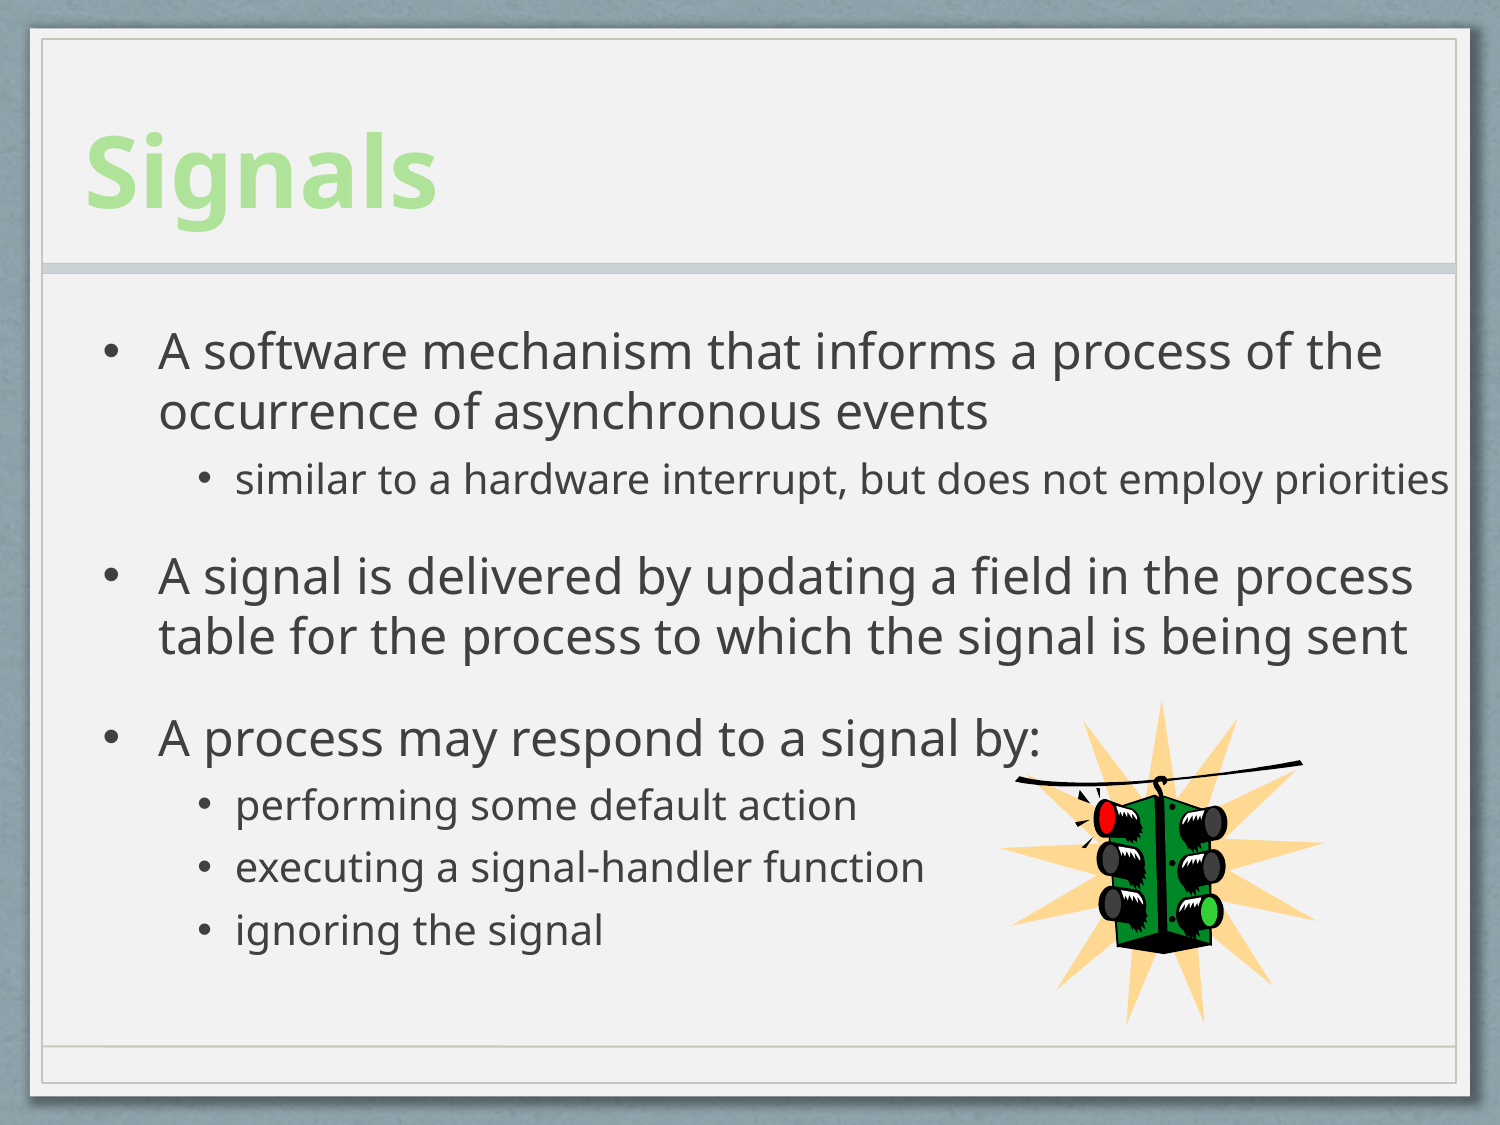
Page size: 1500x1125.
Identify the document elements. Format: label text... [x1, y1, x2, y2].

picture [999, 699, 1326, 1026]
list A software mechanism that informs a process of the occurrence of asynchronous events similar to a hardware interrupt, but does not employ priorities A signal is delivered by updating a field in the process table for the process to which the signal is being sent A process may respond to a signal by: performing some default action executing a signal-handler function ignoring the signal [87, 312, 1475, 1125]
title Signals [62, 74, 463, 263]
